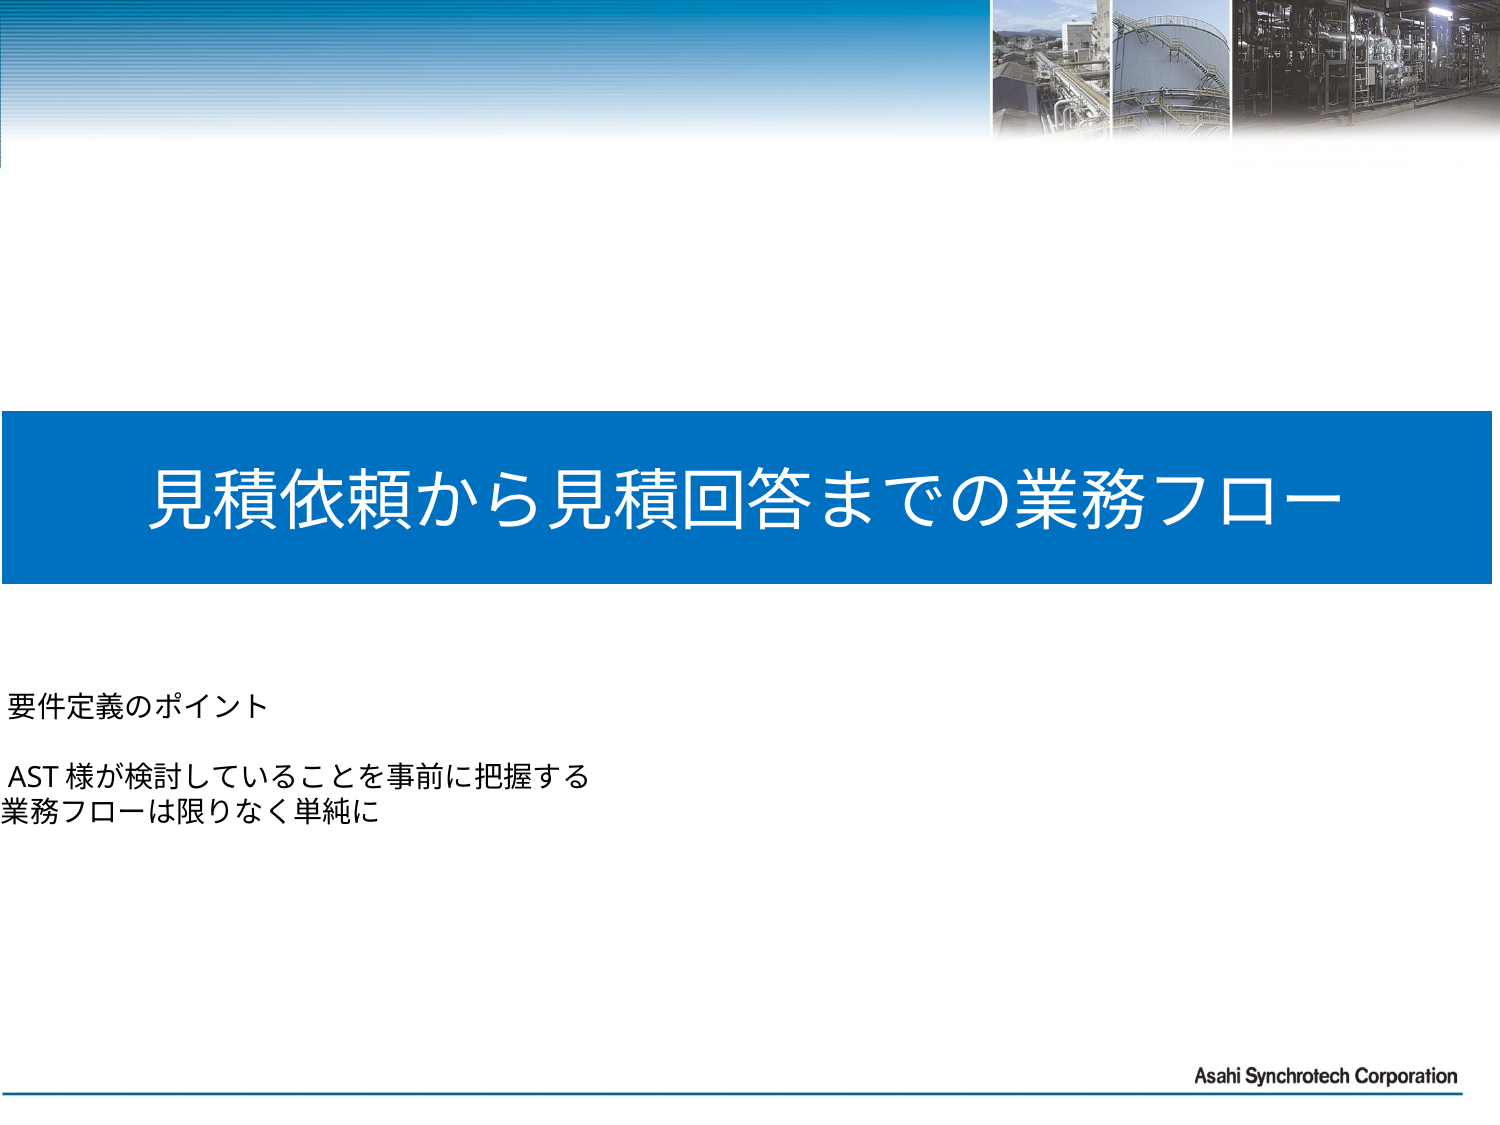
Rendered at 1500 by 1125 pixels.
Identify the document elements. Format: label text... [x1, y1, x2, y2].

text_box ■要件定義のポイント ・AST様が検討していることを事前に把握する ・業務フローは限りなく単純に [0, 680, 607, 836]
text_box 見積依頼から見積回答までの業務フロー [0, 407, 1496, 588]
picture [0, 0, 1500, 1125]
